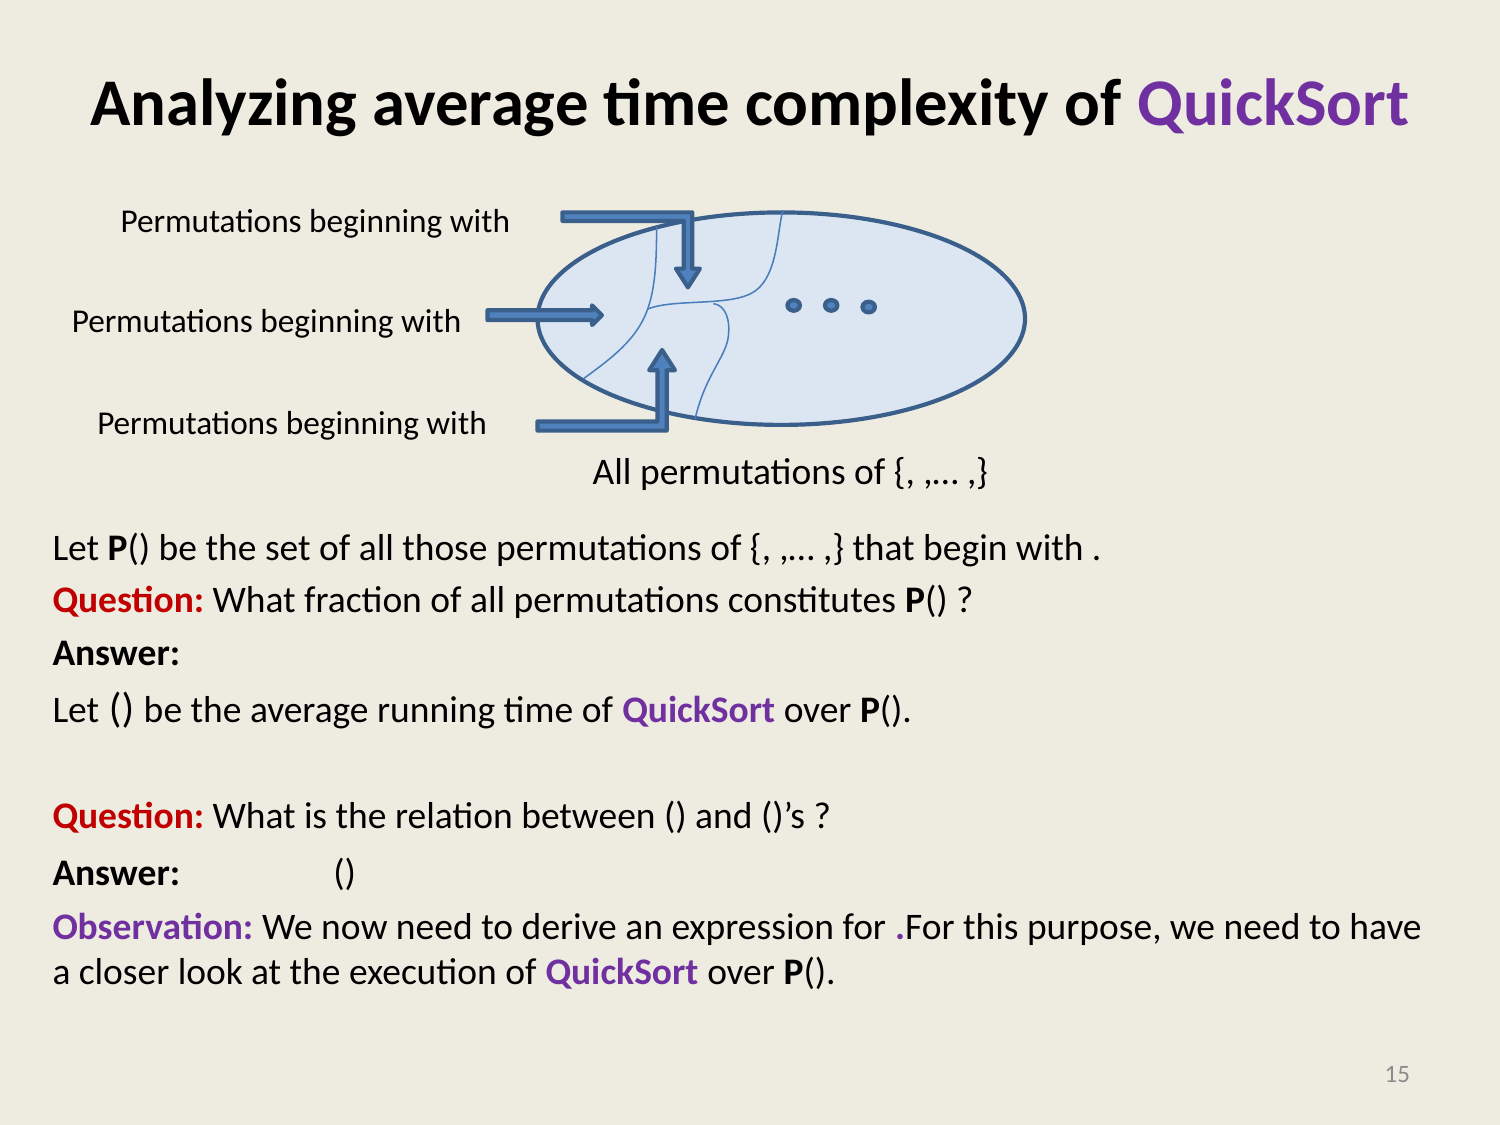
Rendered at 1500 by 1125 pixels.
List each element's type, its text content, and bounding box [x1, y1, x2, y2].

title Analyzing average time complexity of QuickSort [75, 45, 1425, 233]
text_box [62, 349, 676, 451]
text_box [85, 187, 701, 288]
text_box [499, 212, 1082, 501]
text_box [37, 287, 603, 349]
slide_number 15 [1074, 1042, 1425, 1103]
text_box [607, 210, 876, 420]
